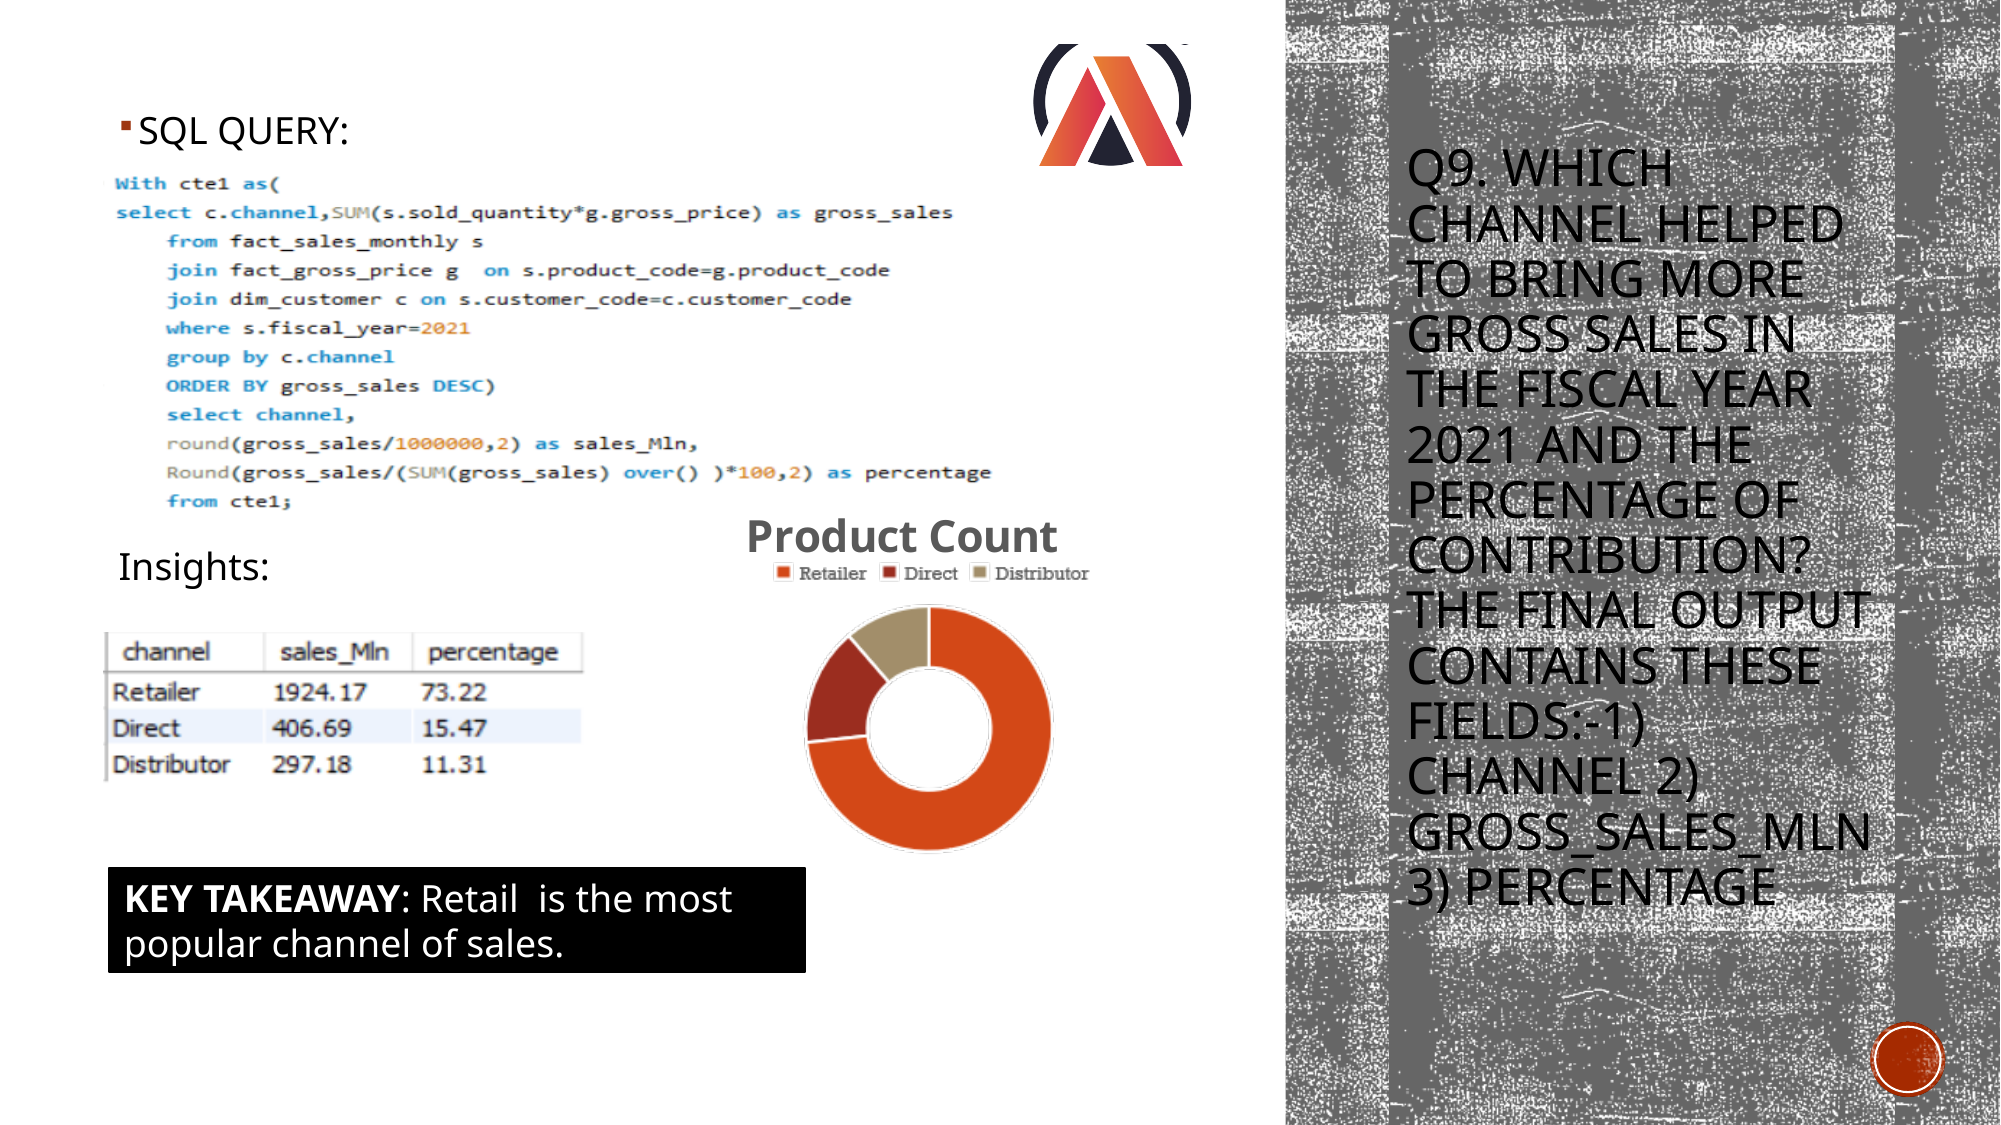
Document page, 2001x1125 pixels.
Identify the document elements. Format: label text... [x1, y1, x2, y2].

list SQL QUERY: [103, 104, 614, 173]
title Q9. Which channel helped to bring more gross sales in the fiscal year 2021 and the percentage of contribution? The final output contains these fields:-1) channel 2) gross_sales_mln3) percentage [1391, 104, 1891, 955]
picture [103, 173, 1000, 515]
picture [103, 632, 604, 795]
text_box KEY TAKEAWAY: Retail is the most popular channel of sales. [108, 867, 806, 973]
chart [659, 480, 1145, 793]
text_box [1284, 0, 2000, 1125]
text_box Insights: [103, 535, 395, 596]
picture [1028, 44, 1199, 166]
picture [685, 535, 1177, 868]
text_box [1872, 1024, 1943, 1096]
